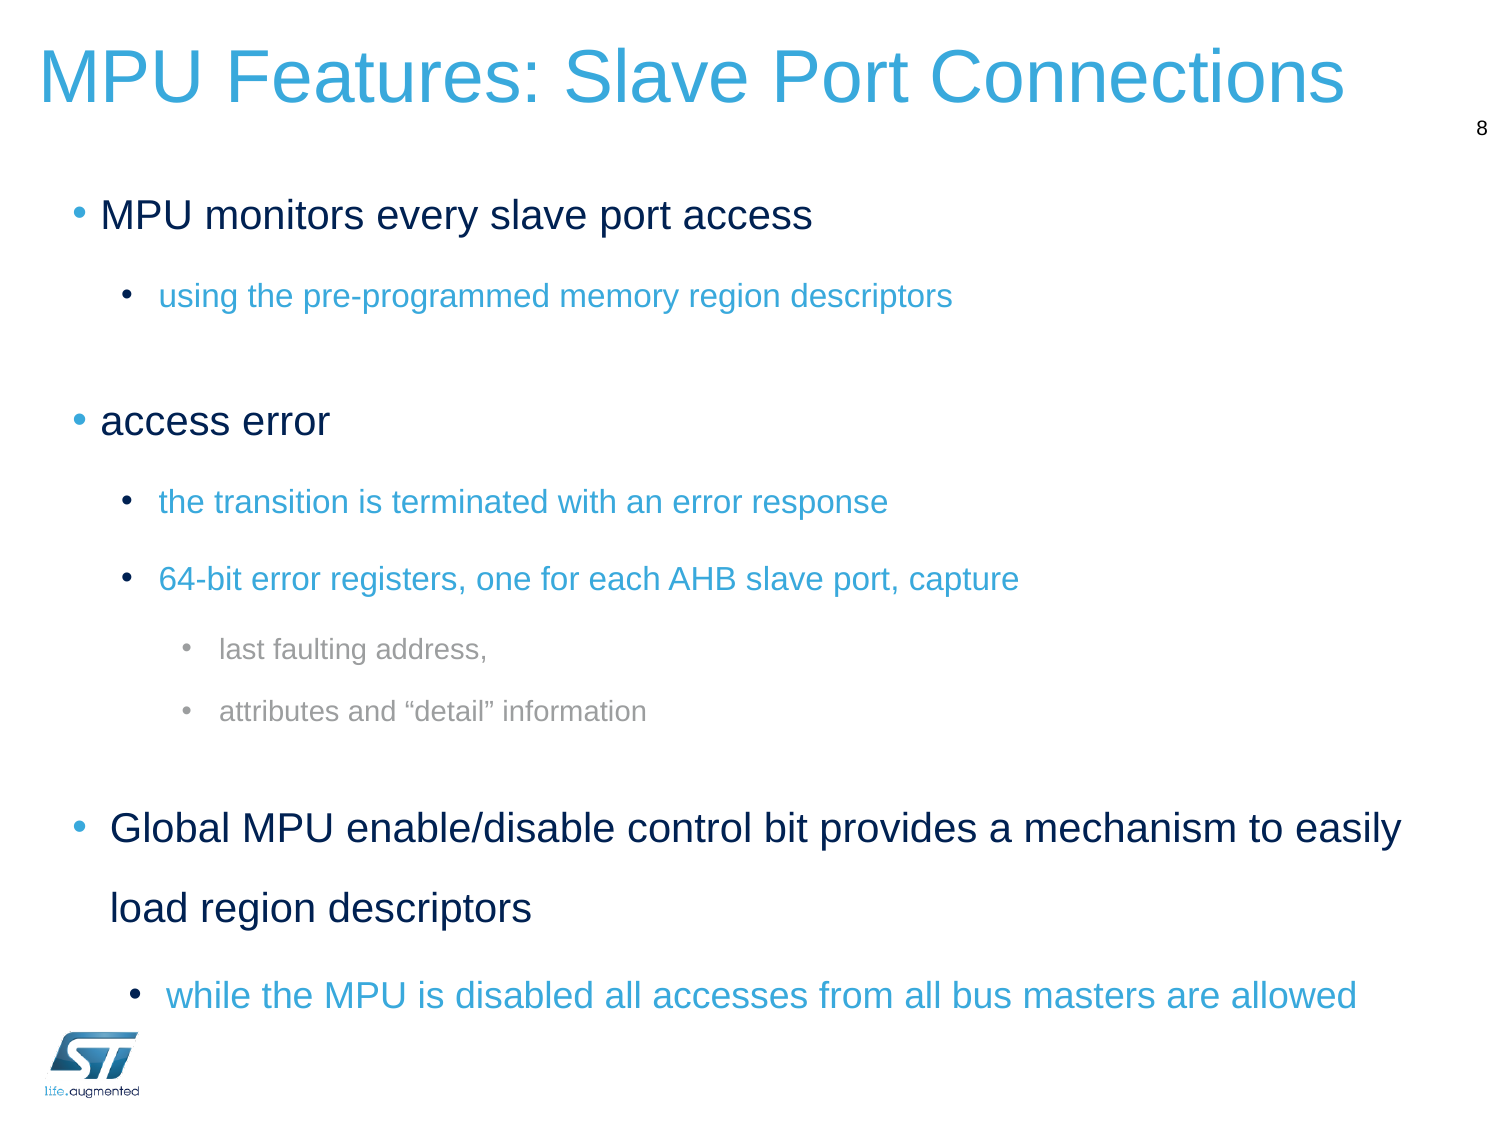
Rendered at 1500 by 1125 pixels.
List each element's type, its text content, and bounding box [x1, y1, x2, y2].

picture [37, 1022, 147, 1104]
title MPU Features: Slave Port Connections [14, 16, 1363, 130]
list MPU monitors every slave port access using the pre-programmed memory region descriptors access error the transition is terminated with an error response 64-bit error registers, one for each AHB slave port, capture last faulting address, attributes and “detail” information Global MPU enable/disable control bit provides a mechanism to easily load region descriptors while the MPU is disabled all accesses from all bus masters are allowed [57, 149, 1463, 1032]
slide_number 8 [1413, 111, 1500, 144]
